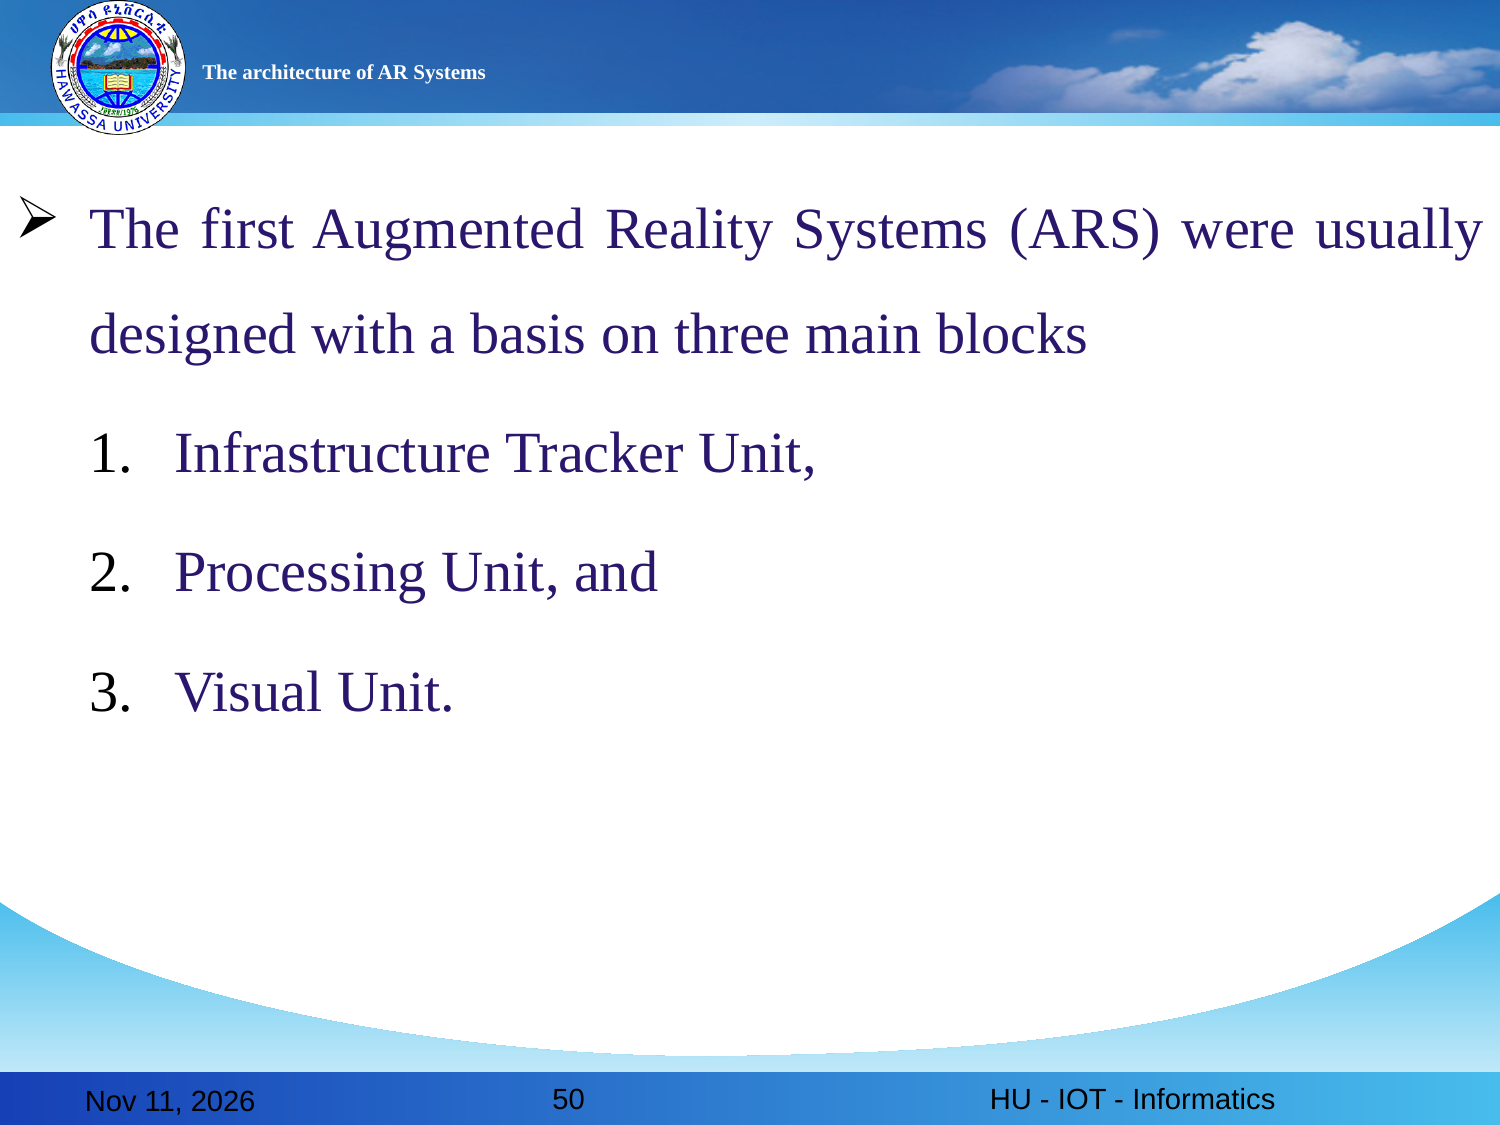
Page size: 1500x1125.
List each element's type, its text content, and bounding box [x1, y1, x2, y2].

slide_number 28-Feb-20 [70, 1074, 420, 1125]
title The architecture of AR Systems [187, 24, 1225, 117]
footer HU - IOT - Informatics [975, 1072, 1500, 1125]
picture [0, 0, 1500, 135]
list The first Augmented Reality Systems (ARS) were usually designed with a basis on three main blocks Infrastructure Tracker Unit, Processing Unit, and Visual Unit. [0, 147, 1500, 1075]
slide_number 50 [537, 1072, 888, 1125]
